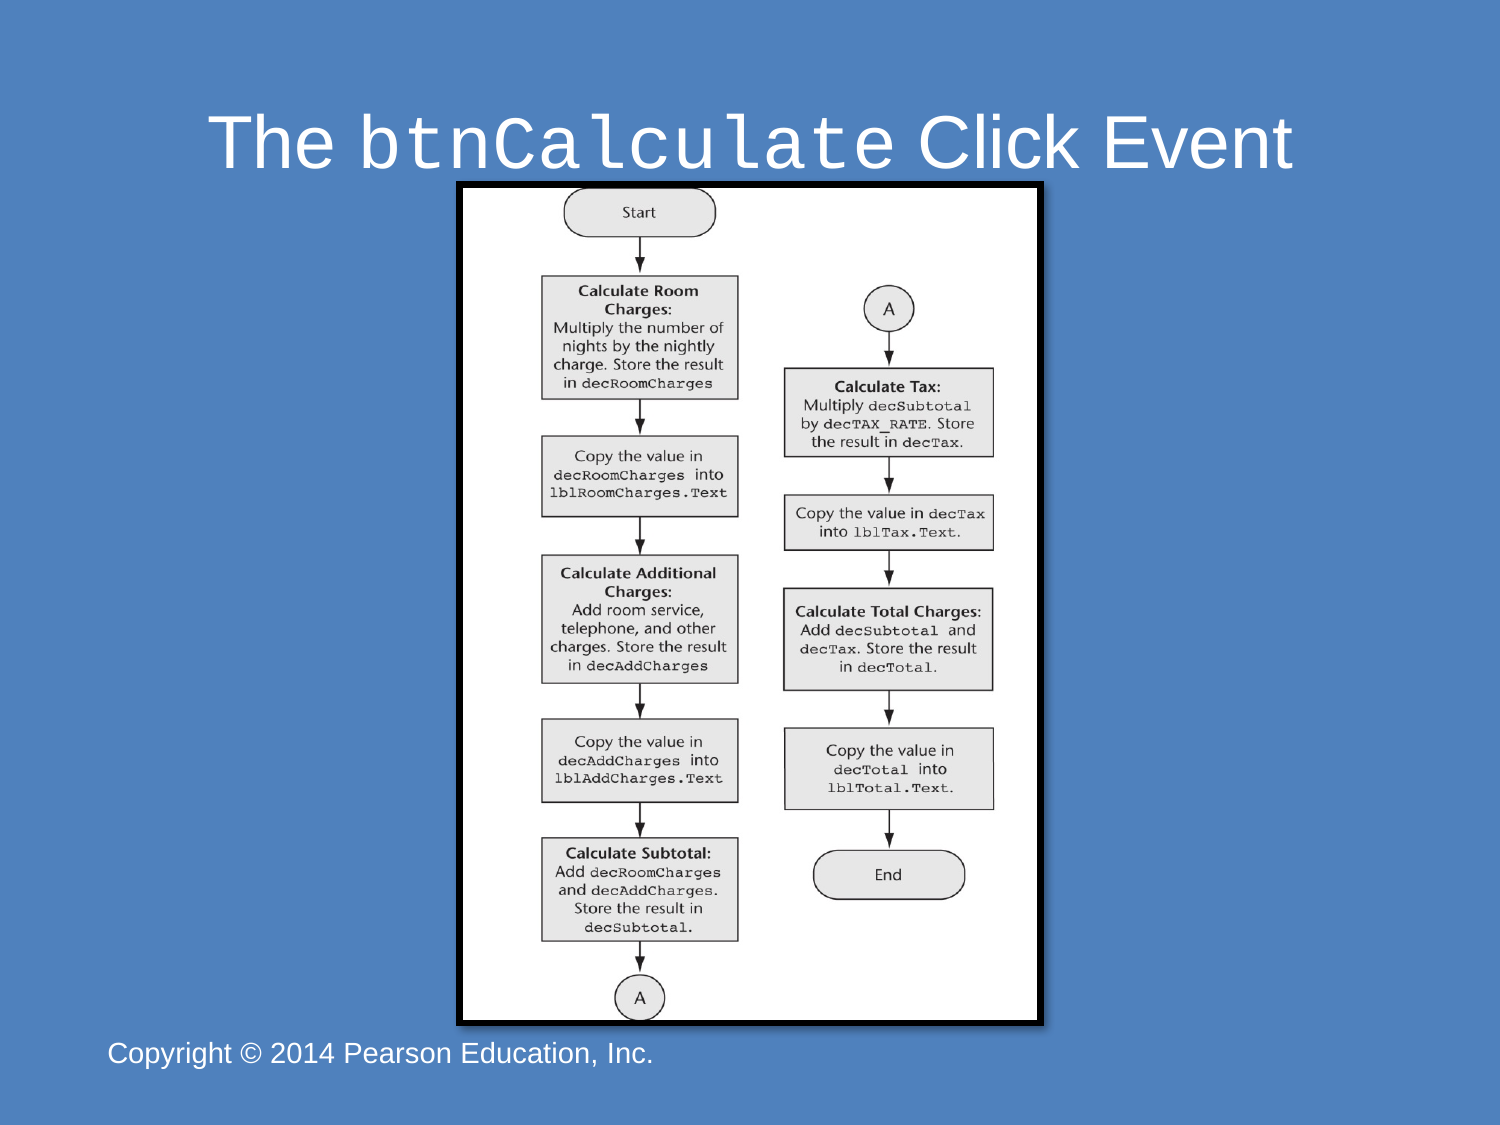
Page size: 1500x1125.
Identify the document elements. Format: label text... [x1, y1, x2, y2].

title The btnCalculate Click Event [75, 45, 1425, 233]
picture [462, 187, 1038, 1021]
